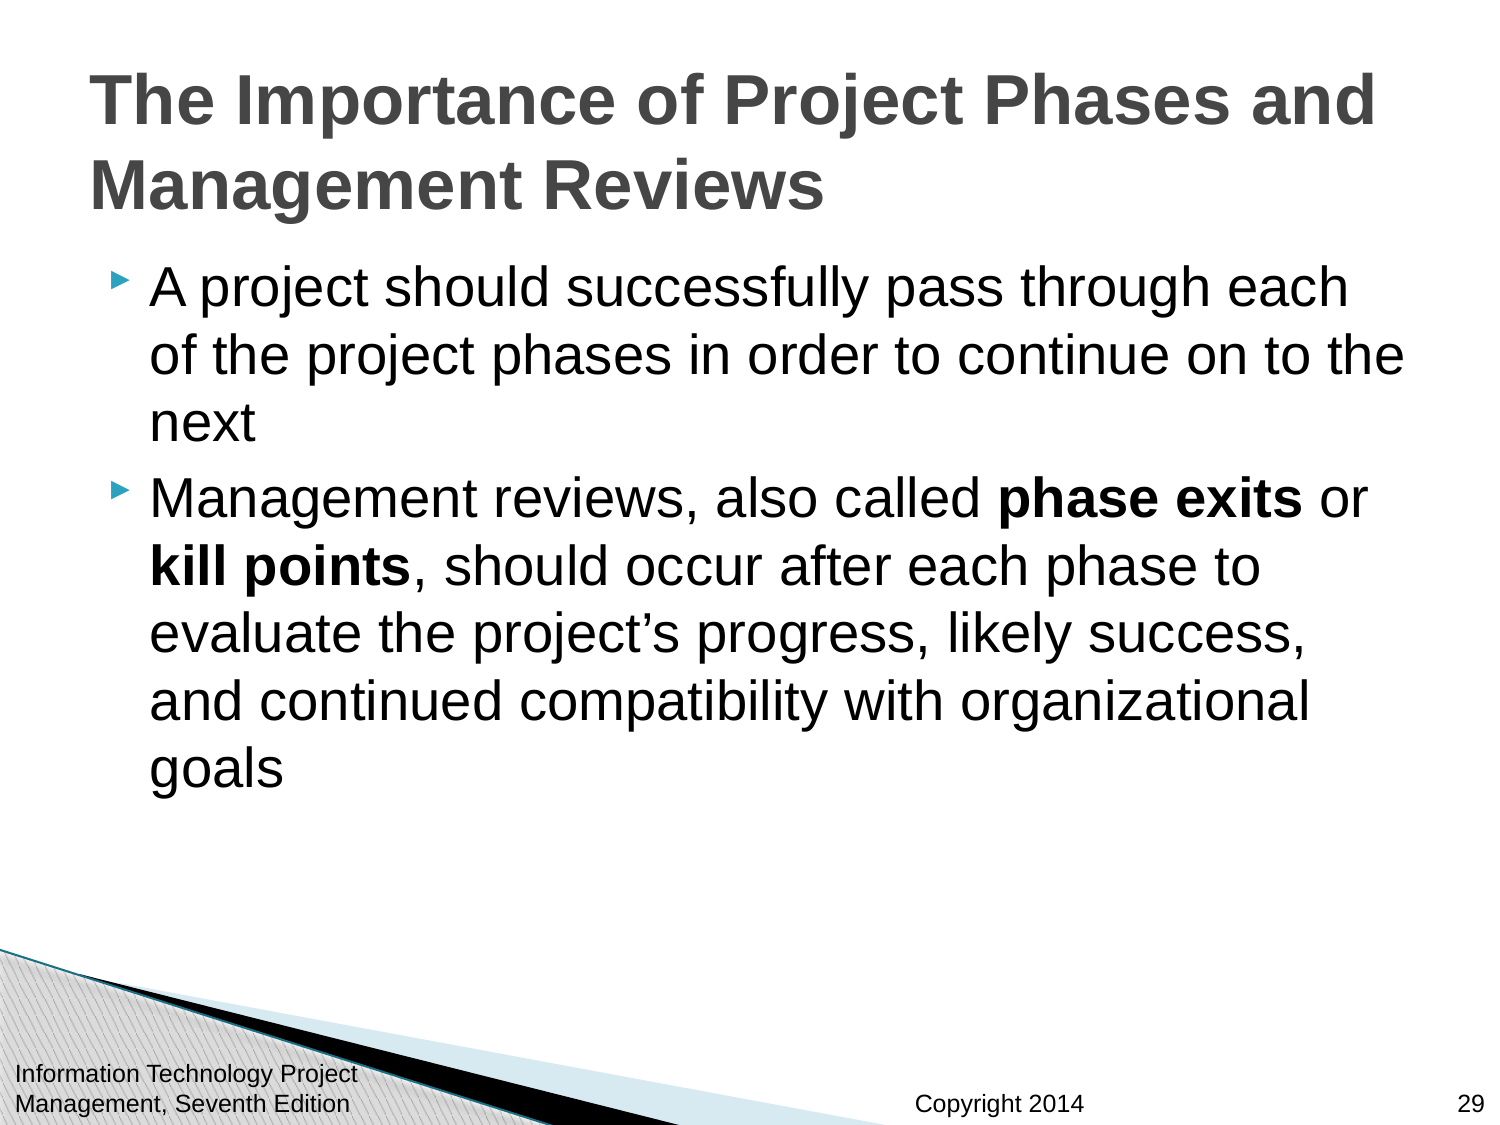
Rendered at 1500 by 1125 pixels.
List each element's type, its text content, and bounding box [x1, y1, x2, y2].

slide_number 29 [1408, 1065, 1500, 1125]
footer Information Technology Project Management, Seventh Edition [0, 1065, 425, 1125]
title The Importance of Project Phases and Management Reviews [75, 45, 1425, 233]
list A project should successfully pass through each of the project phases in order to continue on to the next Management reviews, also called phase exits or kill points, should occur after each phase to evaluate the project’s progress, likely success, and continued compatibility with organizational goals [74, 242, 1426, 986]
